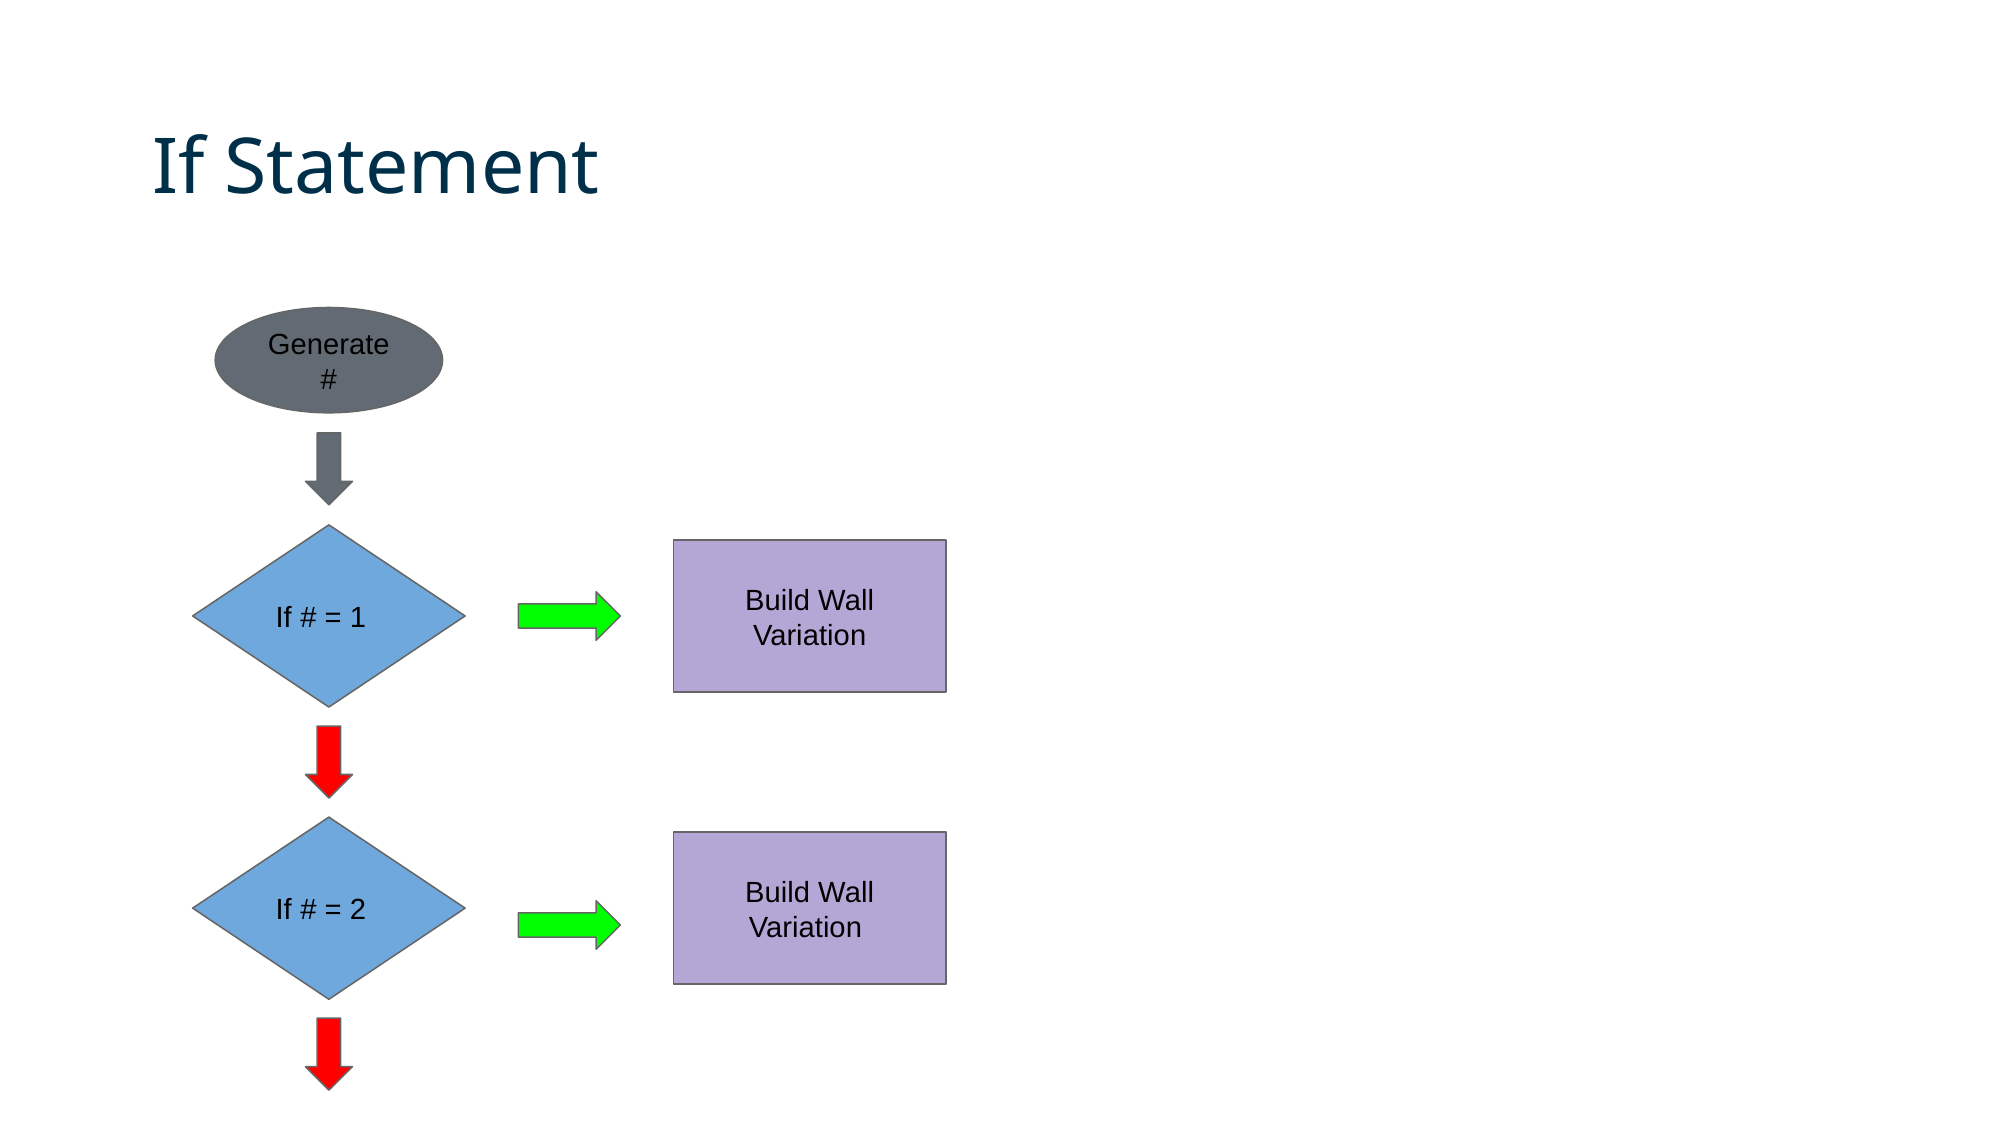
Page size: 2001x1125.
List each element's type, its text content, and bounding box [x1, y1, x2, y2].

text_box Build Wall Variation [673, 539, 946, 692]
text_box Build Wall Variation [673, 832, 946, 985]
text_box If # = 1 [192, 524, 466, 708]
text_box [305, 726, 353, 799]
text_box [518, 591, 621, 641]
text_box If # = 2 [192, 817, 466, 1000]
text_box [305, 432, 353, 505]
title If Statement [137, 59, 1863, 278]
text_box [305, 1018, 353, 1091]
text_box [518, 900, 621, 950]
text_box Generate # [215, 307, 443, 413]
